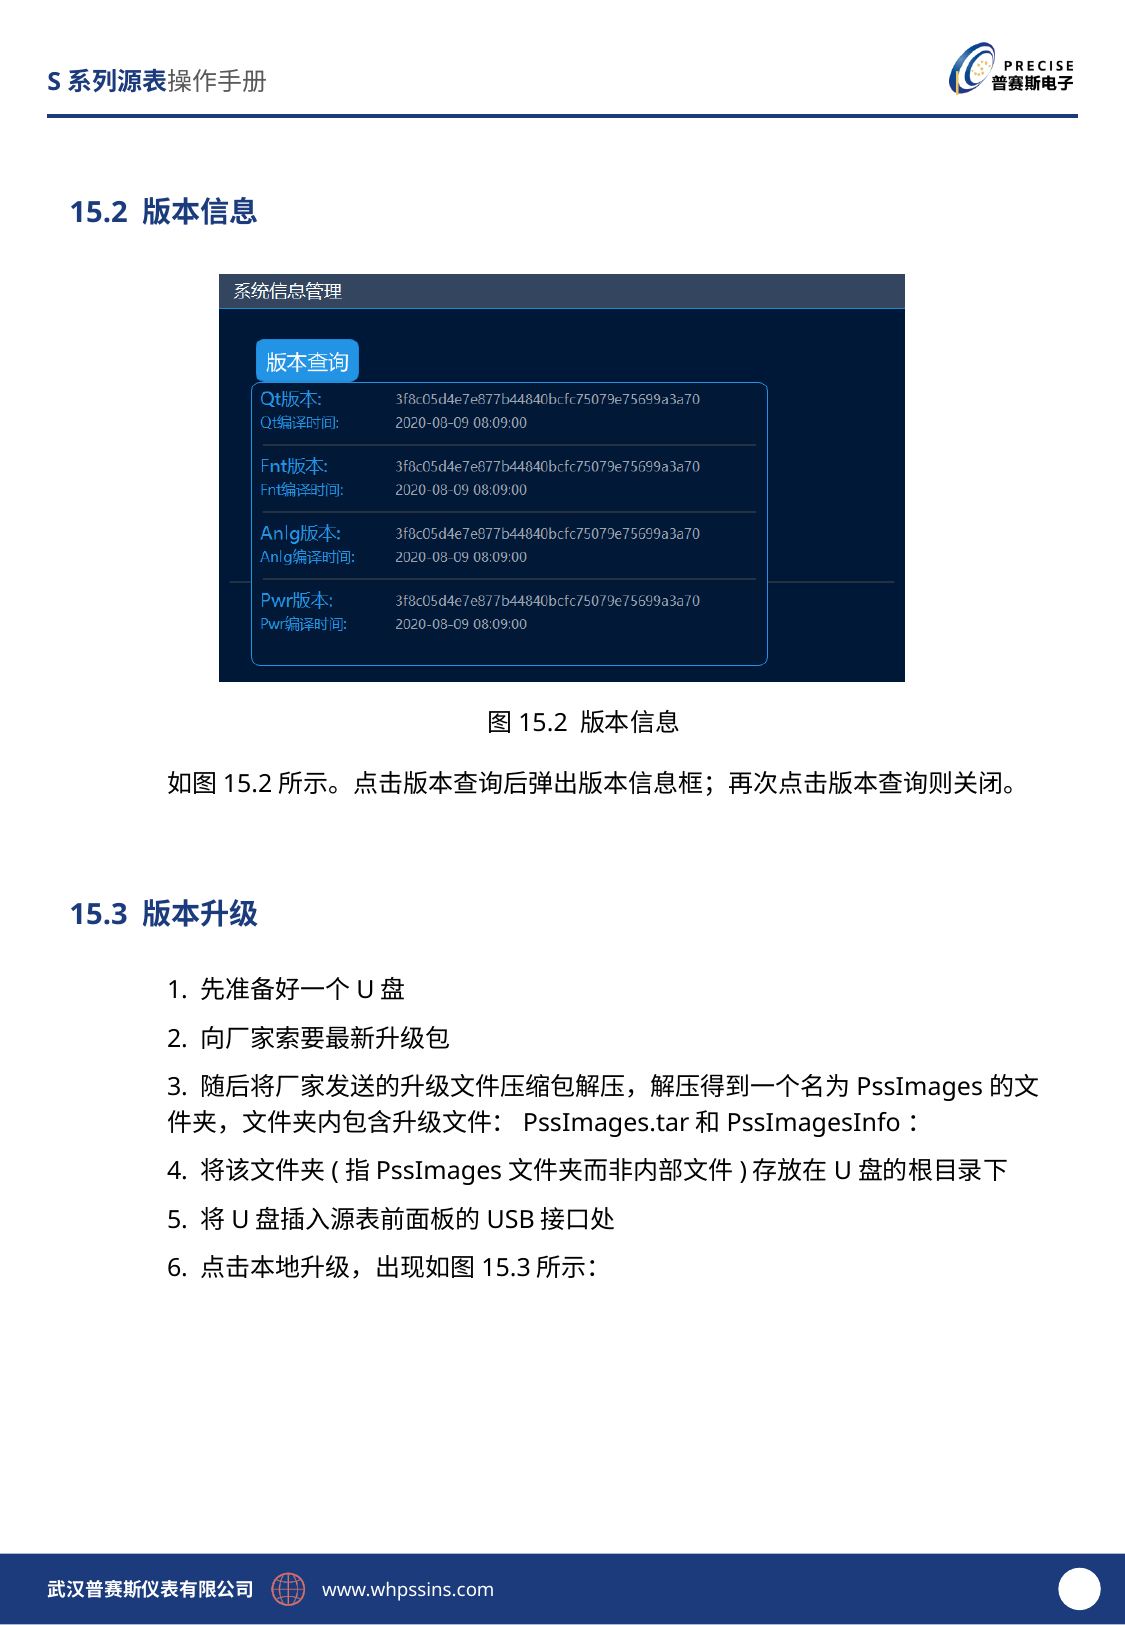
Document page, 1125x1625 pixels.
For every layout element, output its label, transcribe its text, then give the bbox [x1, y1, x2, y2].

slide_number [1039, 1569, 1122, 1614]
text_box 15.3 版本升级 [54, 866, 275, 938]
text_box 图15.2 版本信息 [444, 699, 724, 743]
text_box 如图15.2所示。点击版本查询后弹出版本信息框；再次点击版本查询则关闭。 [137, 743, 1067, 816]
picture [219, 274, 905, 683]
text_box 15.2 版本信息 [54, 163, 275, 236]
picture [271, 1572, 305, 1606]
text_box 1. 先准备好一个U盘 2. 向厂家索要最新升级包 3. 随后将厂家发送的升级文件压缩包解压，解压得到一个名为PssImages的文件夹，文件夹内包含升级文件：PssImages.tar和PssImagesInfo： 4. 将该文件夹(指PssImages文件夹而非内部文件)存放在U盘的根目录下 5. 将U盘插入源表前面板的USB接口处 6. 点击本地升级，出现如图15.3所示： [137, 943, 1071, 1354]
picture [949, 42, 1073, 95]
